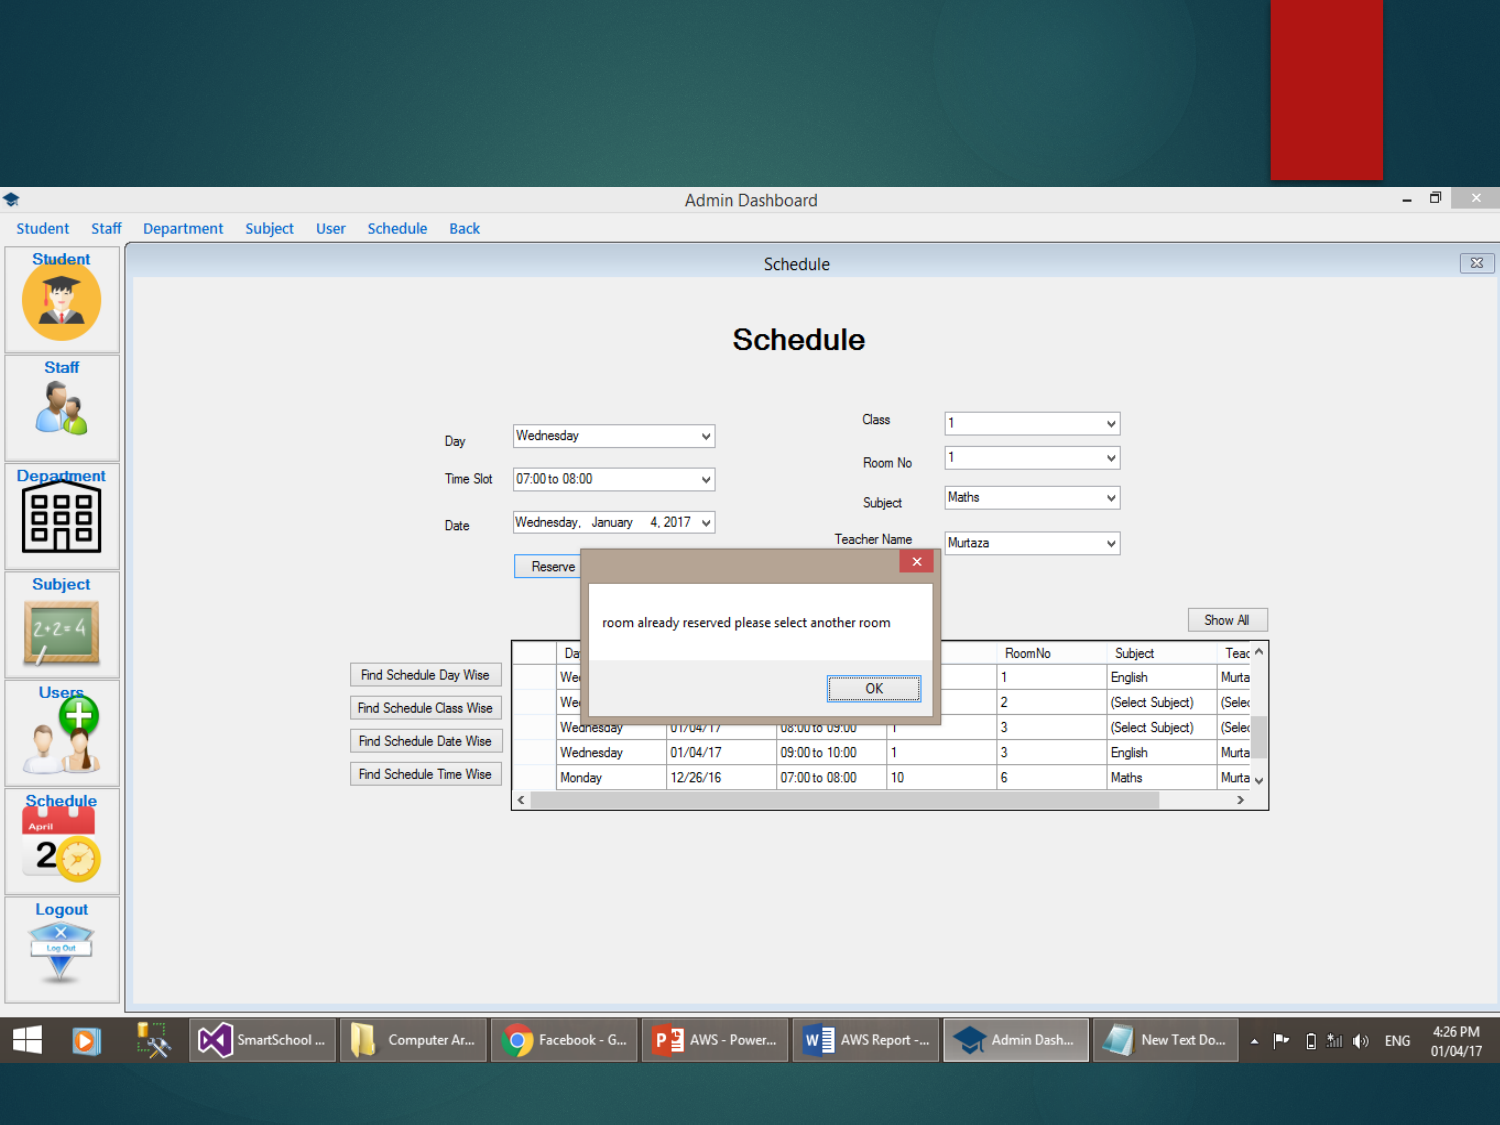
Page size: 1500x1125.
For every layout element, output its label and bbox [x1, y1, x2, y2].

picture [0, 187, 1500, 1063]
